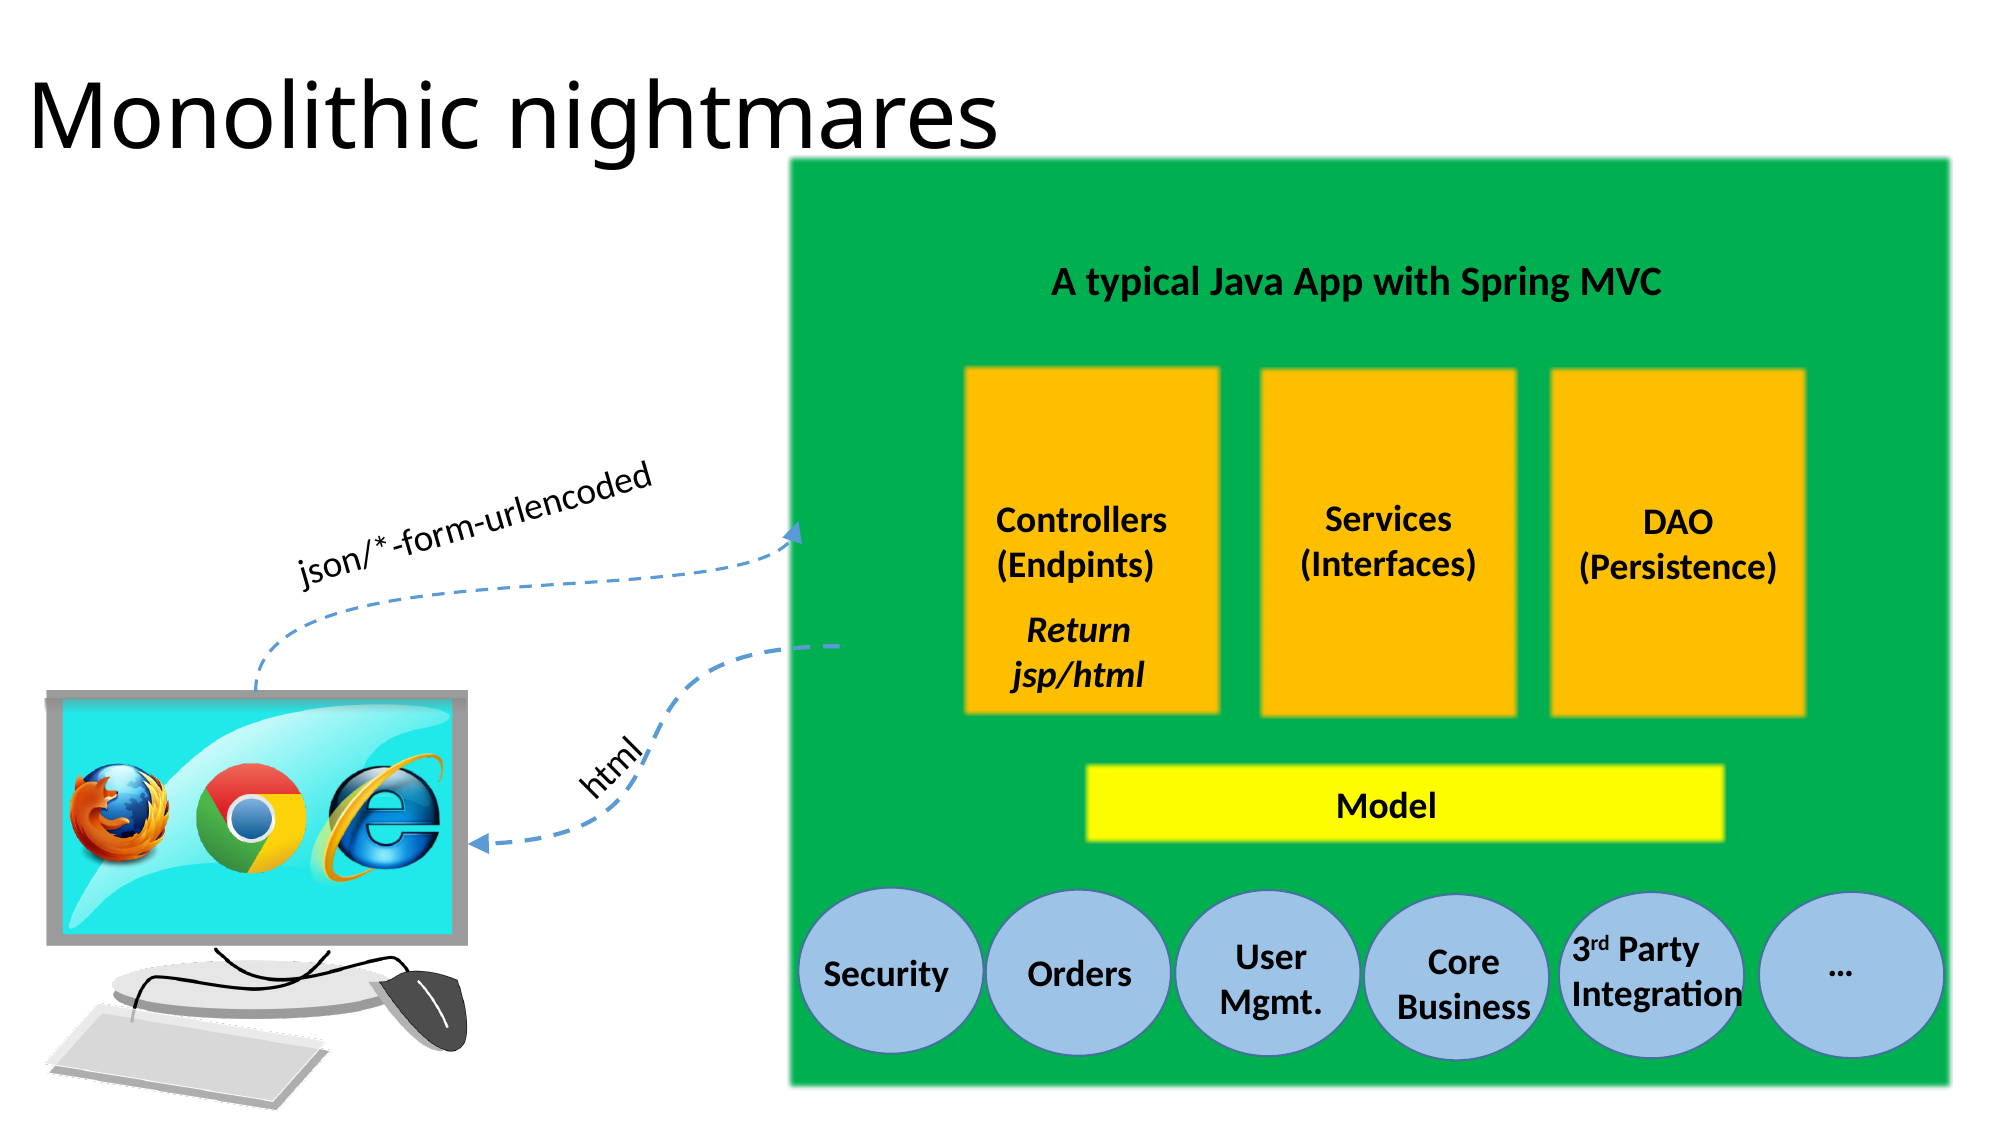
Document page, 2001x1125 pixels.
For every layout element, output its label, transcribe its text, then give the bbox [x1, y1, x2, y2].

text_box [790, 158, 1946, 1082]
text_box User Mgmt. [1178, 924, 1364, 1029]
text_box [442, 334, 612, 878]
text_box [1362, 942, 1371, 1012]
text_box json/*-form-urlencoded [612, 421, 731, 513]
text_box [467, 646, 840, 844]
text_box [984, 888, 1167, 1057]
text_box [1191, 888, 1344, 924]
title Monolithic nightmares [11, 10, 1737, 228]
text_box DAO (Persistence) [1560, 489, 1796, 595]
text_box A typical Java App with Spring MVC [1036, 246, 1772, 312]
text_box [1379, 893, 1534, 929]
text_box [965, 367, 1219, 714]
text_box Orders [1012, 941, 1178, 1002]
text_box [1090, 768, 1721, 838]
text_box [1263, 371, 1514, 714]
text_box Services (Interfaces) [1270, 487, 1507, 637]
text_box Core Business [1371, 929, 1557, 1034]
text_box json/*-form-urlencoded [276, 499, 442, 605]
text_box [1573, 1022, 1730, 1060]
text_box [1554, 372, 1803, 714]
text_box [1197, 1029, 1338, 1058]
text_box 3rd Party Integration [1556, 917, 1770, 1022]
picture [43, 690, 468, 1111]
text_box [1174, 949, 1178, 997]
text_box Model [1321, 773, 1534, 834]
text_box … [1812, 931, 2000, 992]
text_box Controllers (Endpints) [981, 488, 1218, 593]
text_box Security [808, 941, 991, 1002]
text_box Return jsp/html [961, 597, 1197, 703]
text_box [1387, 1034, 1526, 1062]
text_box [1583, 891, 1720, 917]
text_box [797, 886, 979, 1055]
text_box [1757, 890, 1944, 1060]
